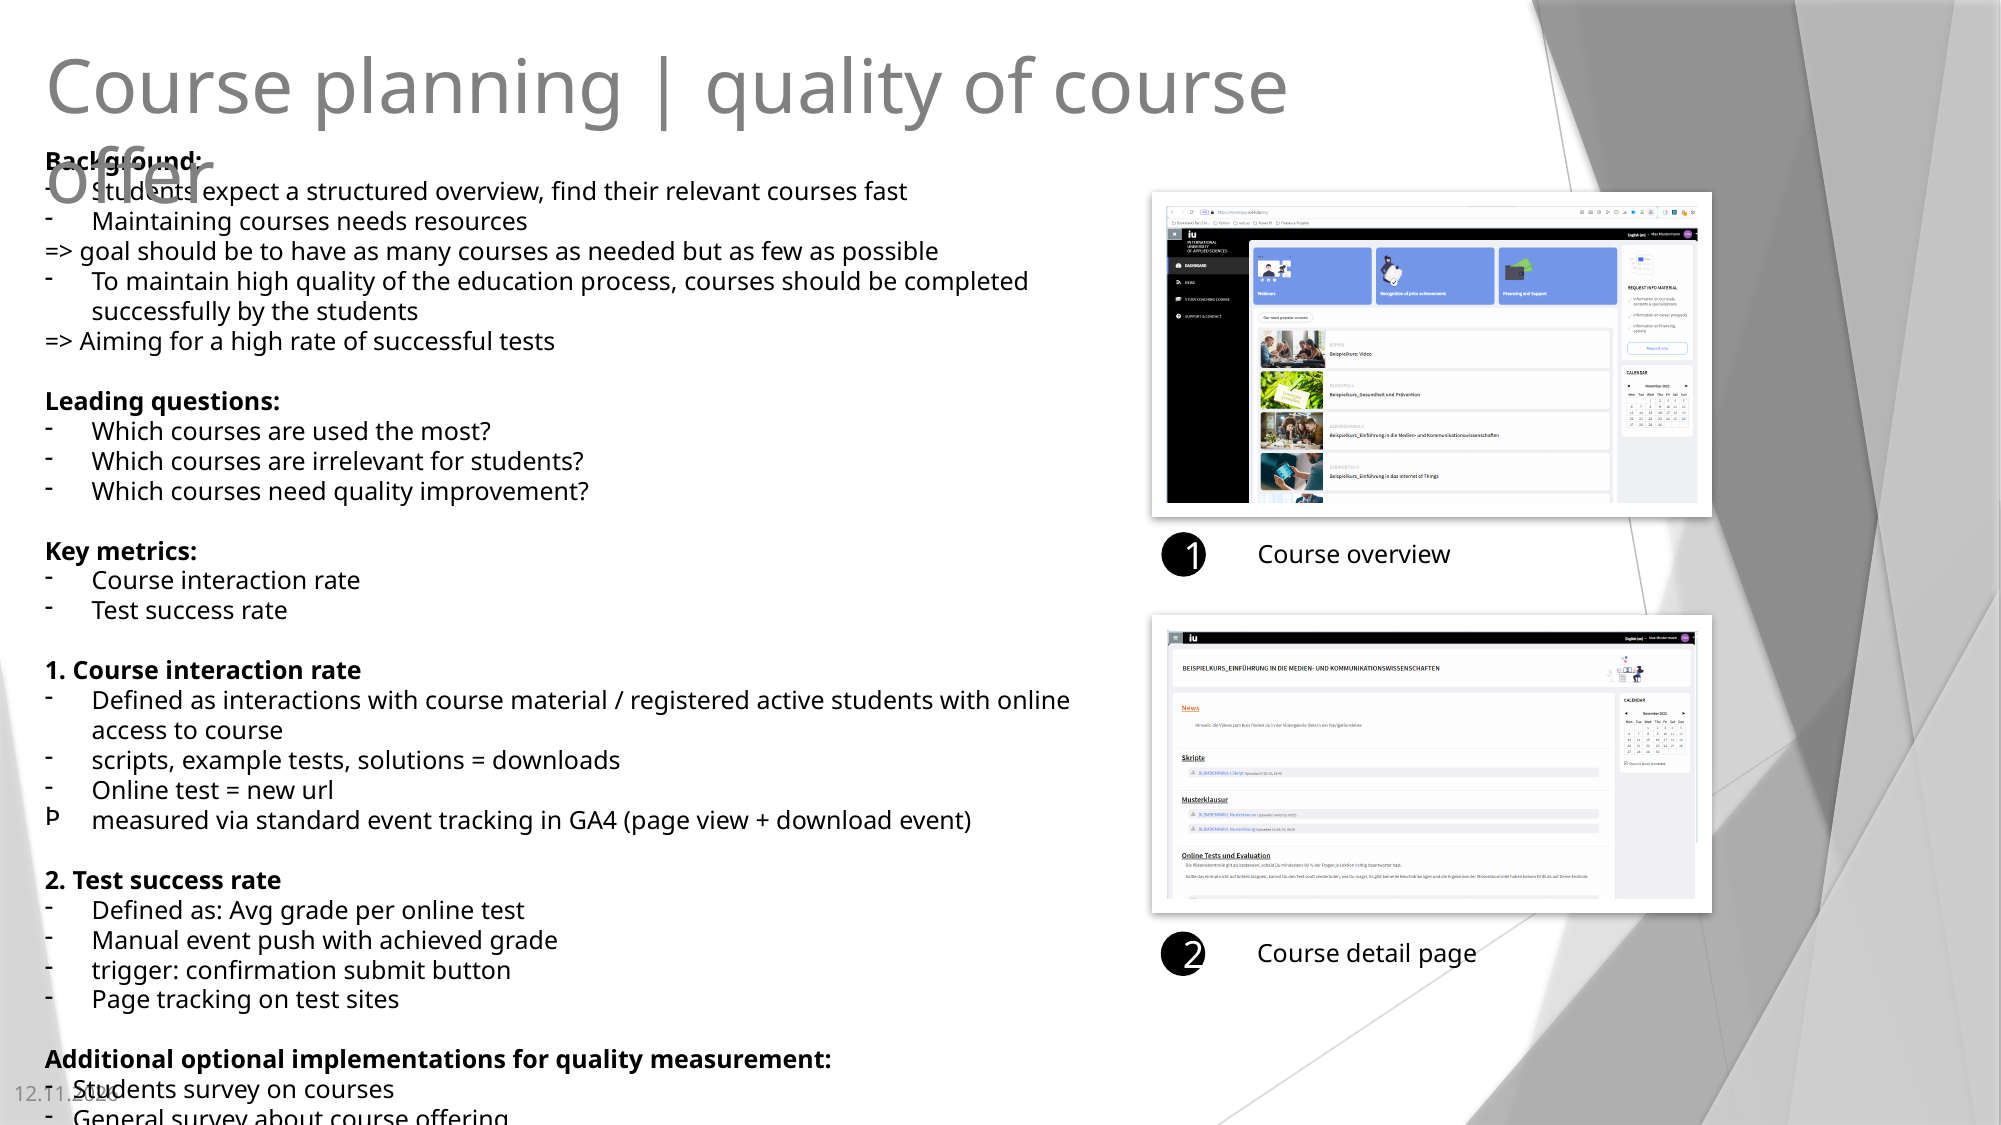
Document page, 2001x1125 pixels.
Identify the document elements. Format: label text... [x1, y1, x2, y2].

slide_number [0, 1065, 149, 1125]
text_box Course detail page [1242, 930, 1595, 975]
text_box Course overview [1242, 530, 1595, 576]
picture [1165, 205, 1699, 504]
text_box 2 [1160, 931, 1206, 976]
title Course planning | quality of course offer [30, 31, 1441, 172]
text_box 1 [1161, 532, 1206, 577]
picture [1165, 628, 1699, 900]
text_box Background: Students expect a structured overview, find their relevant courses fast Maintaining courses needs resources => goal should be to have as many courses as needed but as few as possible To maintain high quality of the education process, courses should be completed successfully by the students => Aiming for a high rate of successful tests Leading questions: Which courses are used the most? Which courses are irrelevant for students? Which courses need quality improvement? Key metrics: Course interaction rate Test success rate 1. Course interaction rate Defined as interactions with course material / registered active students with online access to course scripts, example tests, solutions = downloads Online test = new url measured via standard event tracking in GA4 (page view + download event) 2. Test success rate Defined as: Avg grade per online test Manual event push with achieved grade trigger: confirmation submit button Page tracking on test sites Additional optional implementations for quality measurement: Students survey on courses General survey about course offering [30, 172, 1149, 1125]
